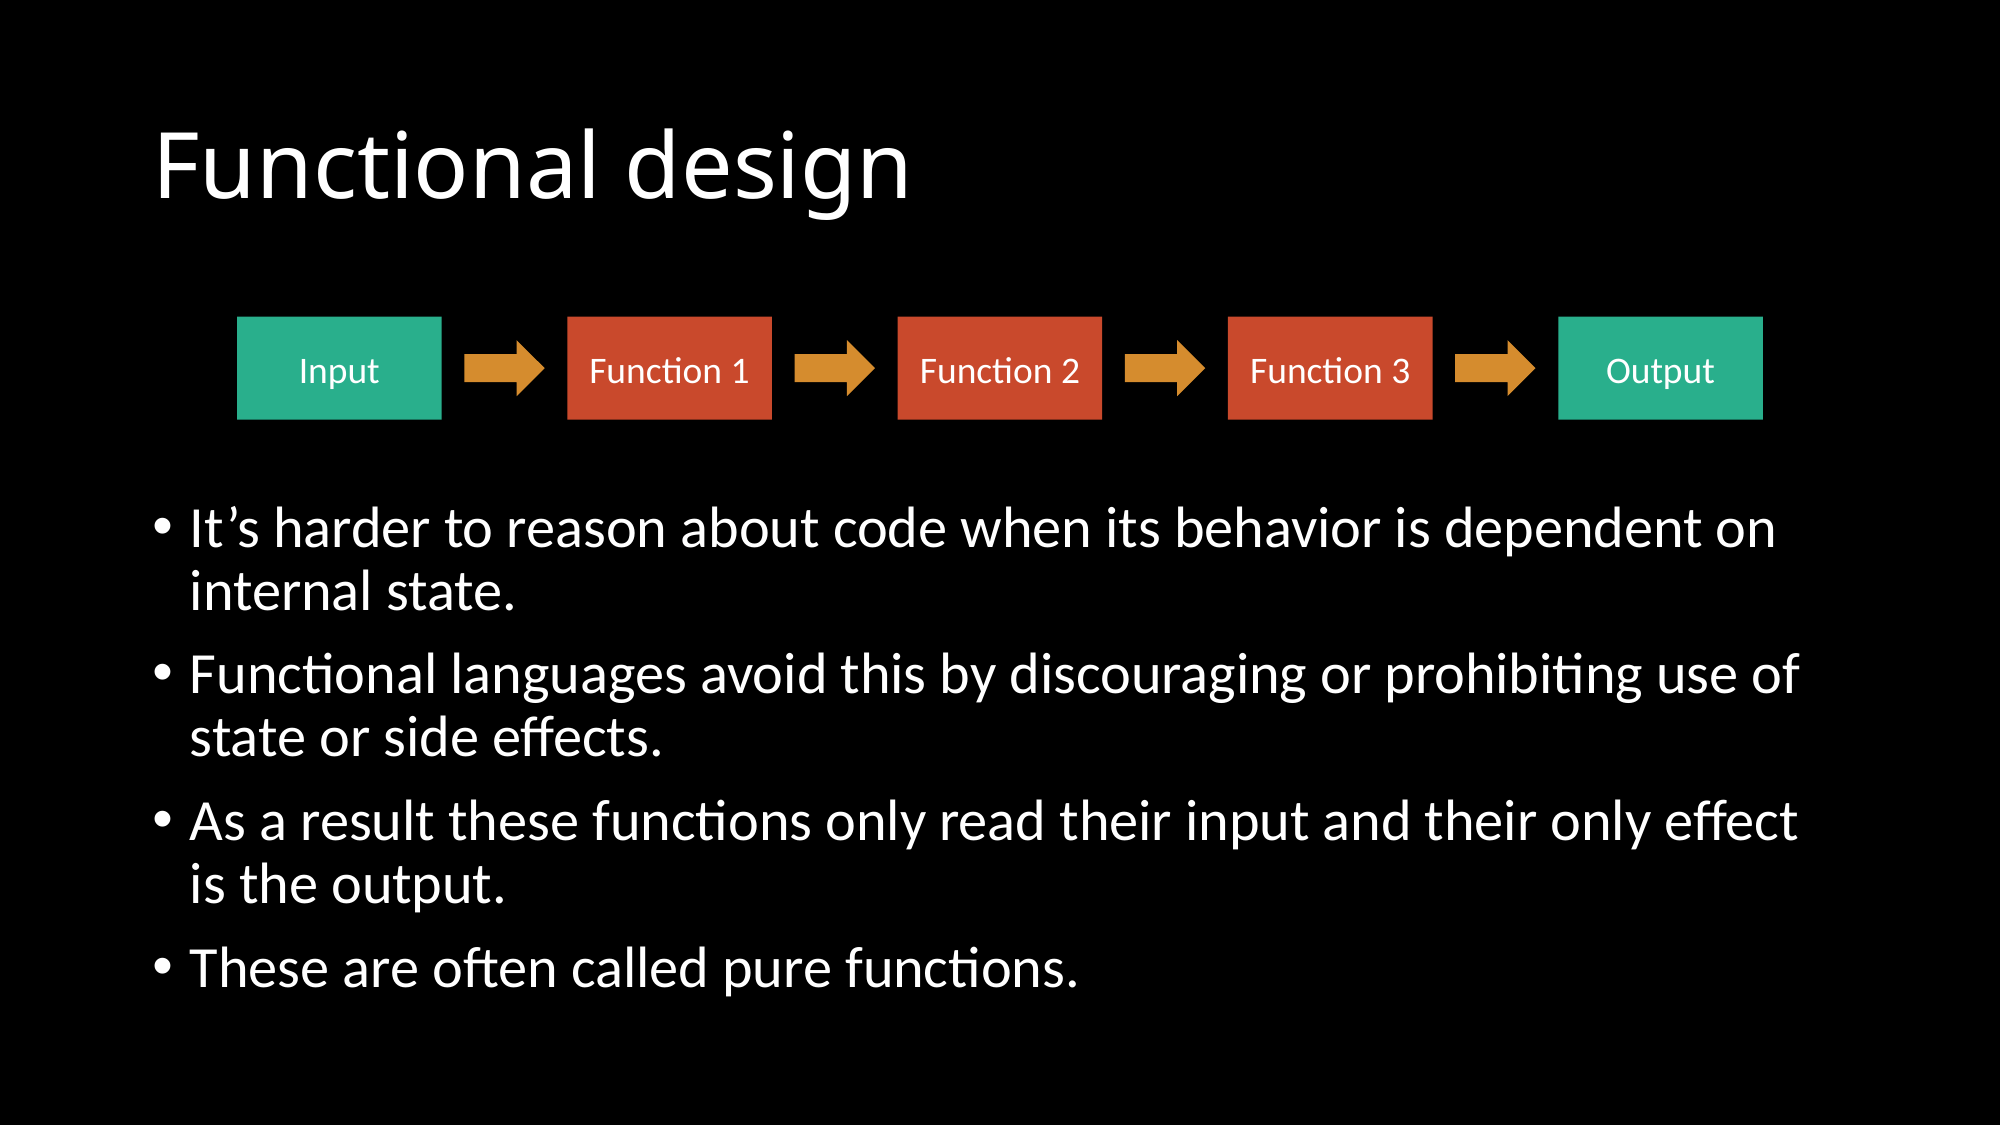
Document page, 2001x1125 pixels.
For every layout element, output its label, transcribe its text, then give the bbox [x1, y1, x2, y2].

list It’s harder to reason about code when its behavior is dependent on internal state. Functional languages avoid this by discouraging or prohibiting use of state or side effects. As a result these functions only read their input and their only effect is the output. These are often called pure functions. [137, 489, 1863, 1014]
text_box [237, 316, 1763, 420]
title Functional design [137, 59, 1863, 278]
